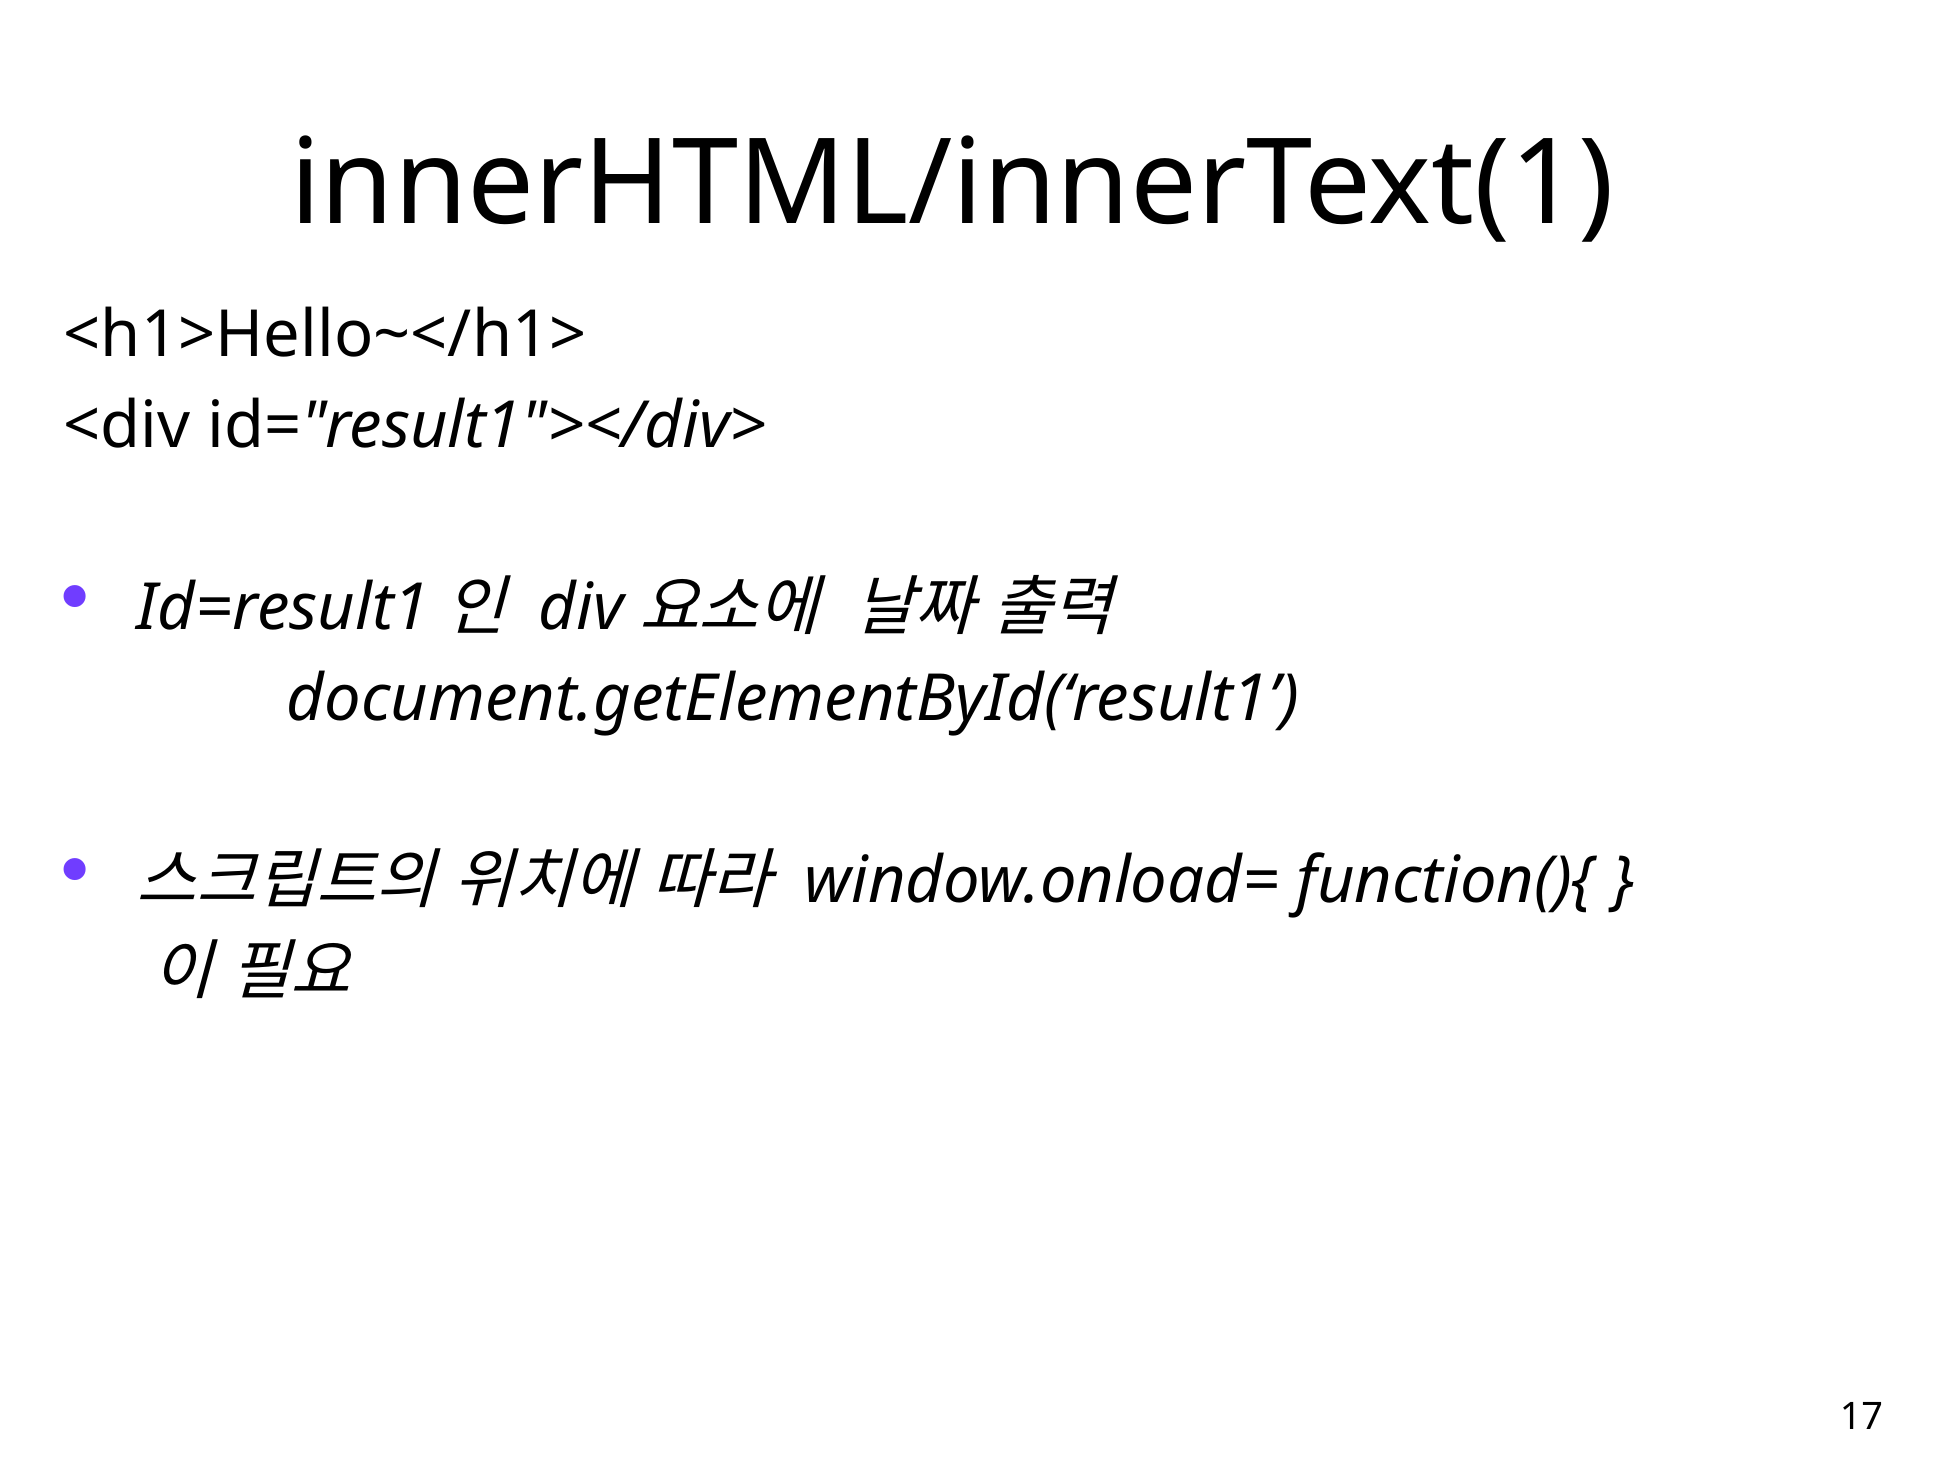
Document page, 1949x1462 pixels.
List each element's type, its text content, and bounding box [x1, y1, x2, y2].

list <h1>Hello~</h1> <div id="result1"></div> Id=result1인 div요소에 날짜 출력 document.getElementById(‘result1’) 스크립트의 위치에 따라 window.onload= function(){ } 이 필요 [48, 284, 1897, 1343]
title innerHTML/innerText(1) [156, 92, 1749, 255]
slide_number 17 [1496, 1372, 1899, 1462]
